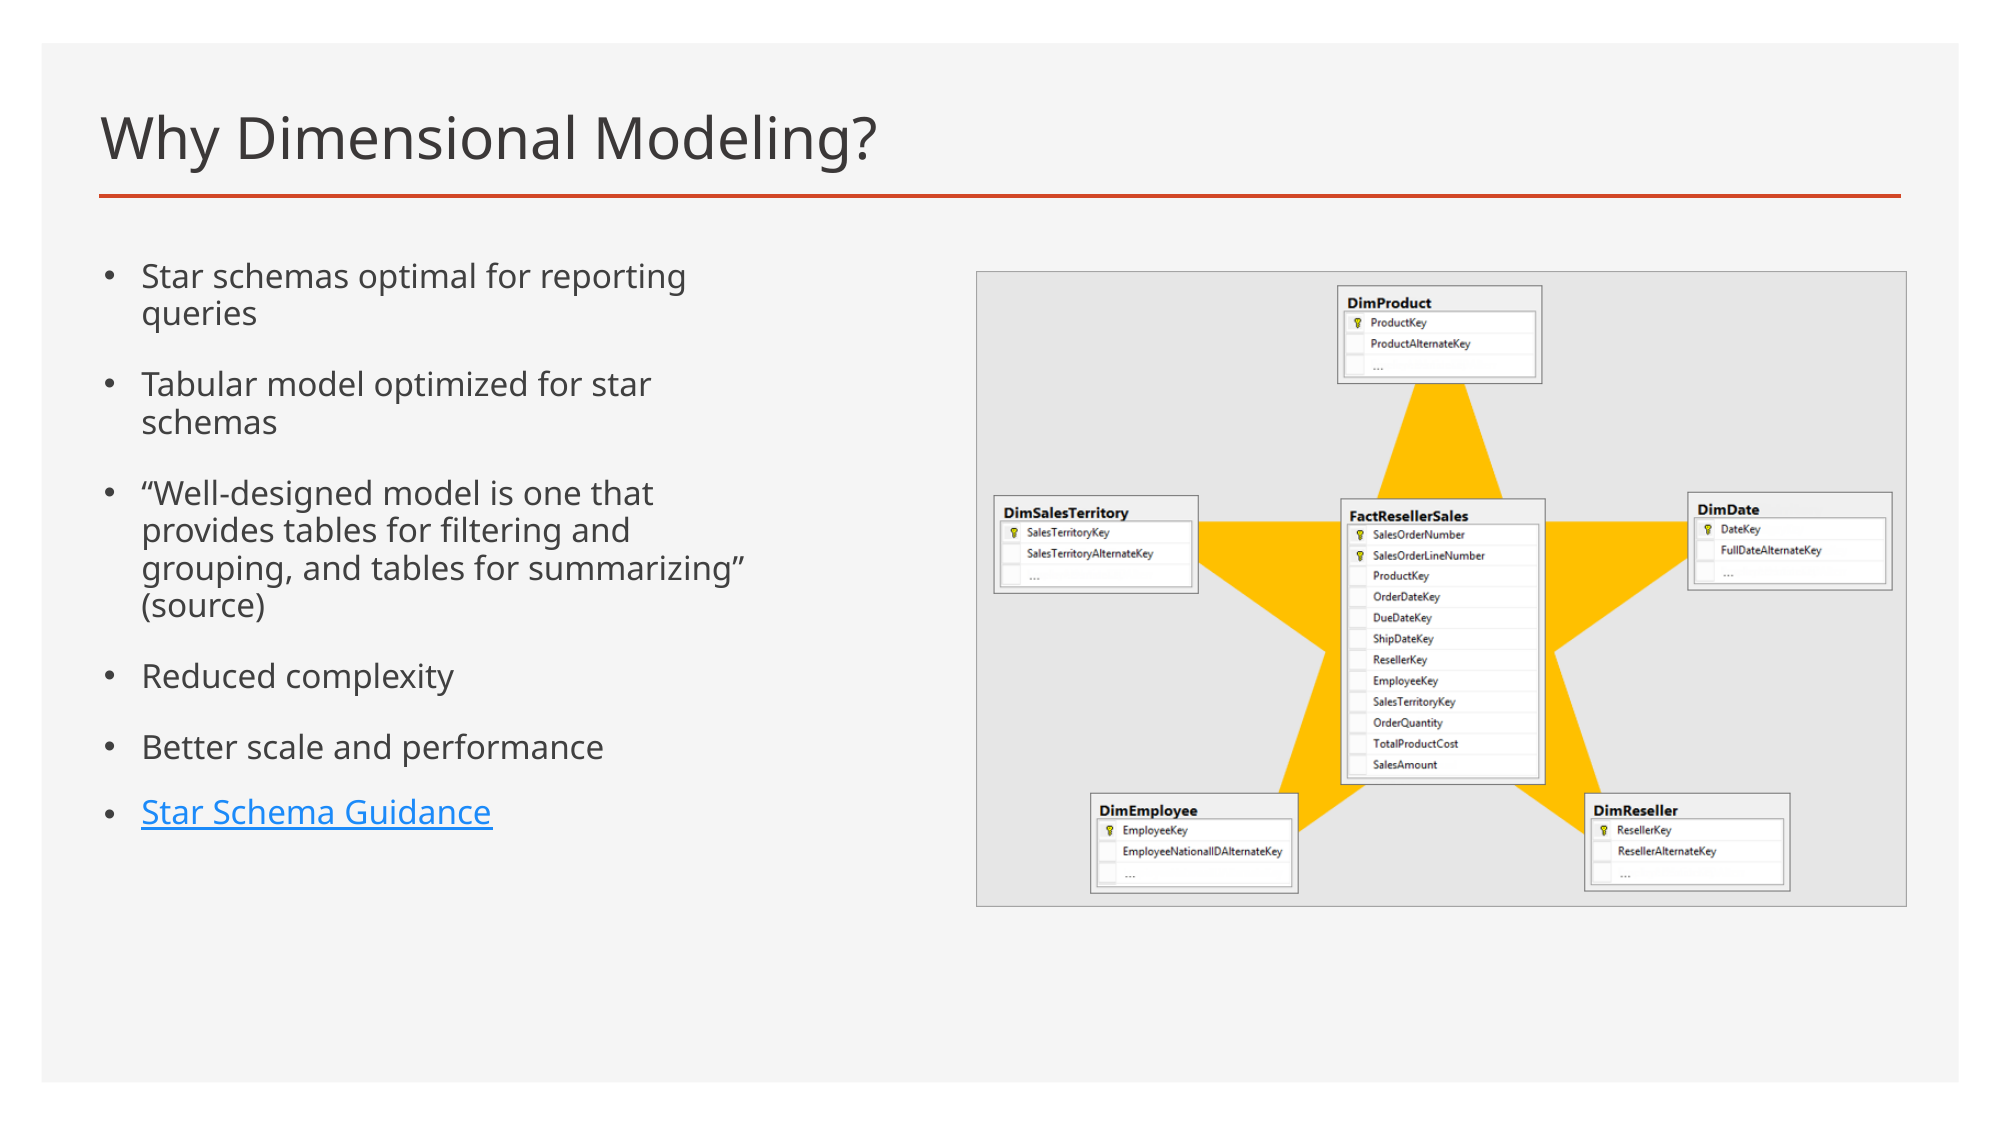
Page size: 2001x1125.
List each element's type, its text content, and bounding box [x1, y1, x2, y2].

text_box Star schemas optimal for reporting queries Tabular model optimized for star schemas “Well-designed model is one that provides tables for filtering and grouping, and tables for summarizing” (source) Reduced complexity Better scale and performance Star Schema Guidance [88, 250, 798, 886]
picture [976, 271, 1907, 907]
title Why Dimensional Modeling? [85, 73, 1214, 179]
